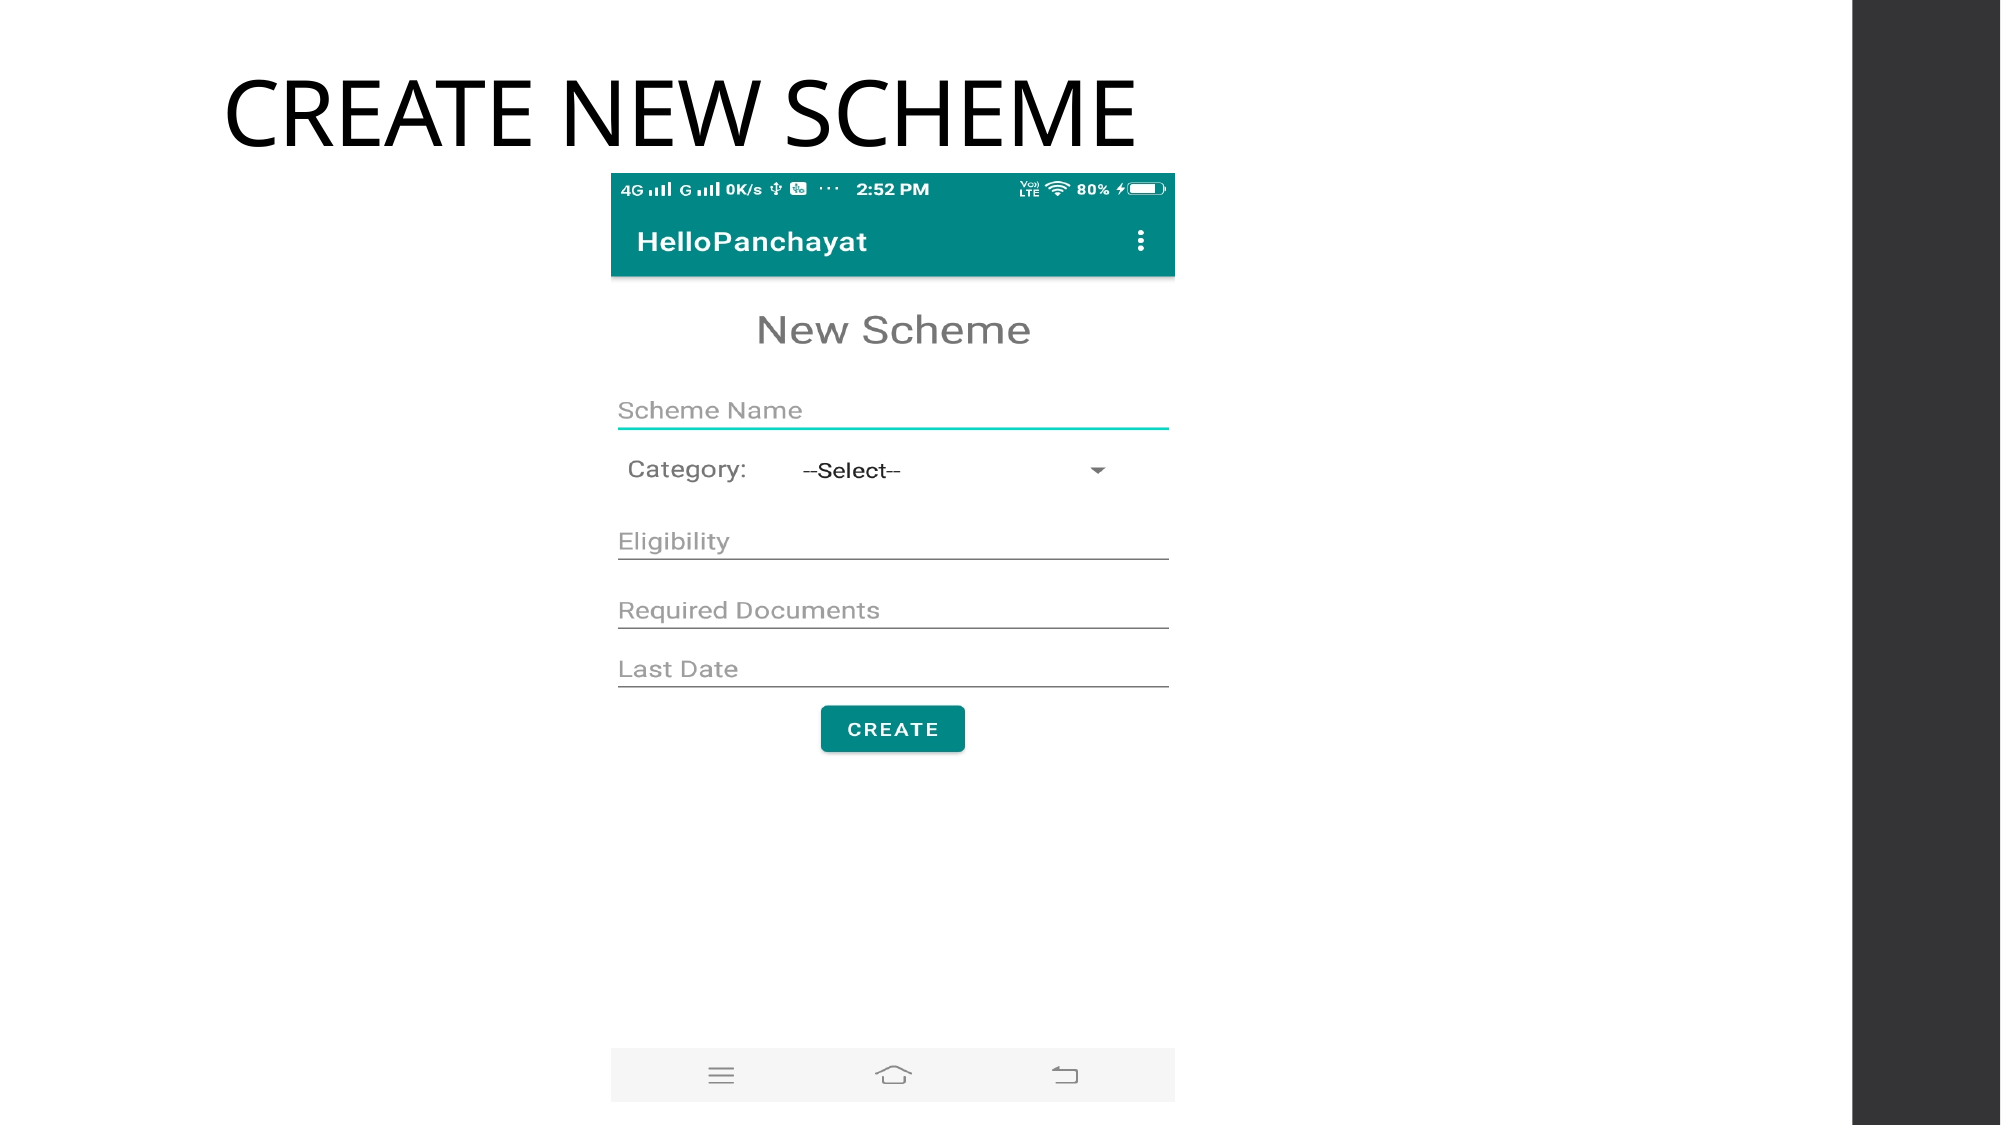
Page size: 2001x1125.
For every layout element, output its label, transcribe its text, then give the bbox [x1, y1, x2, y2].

picture [611, 173, 1175, 1102]
title CREATE NEW SCHEME [206, 60, 1797, 174]
